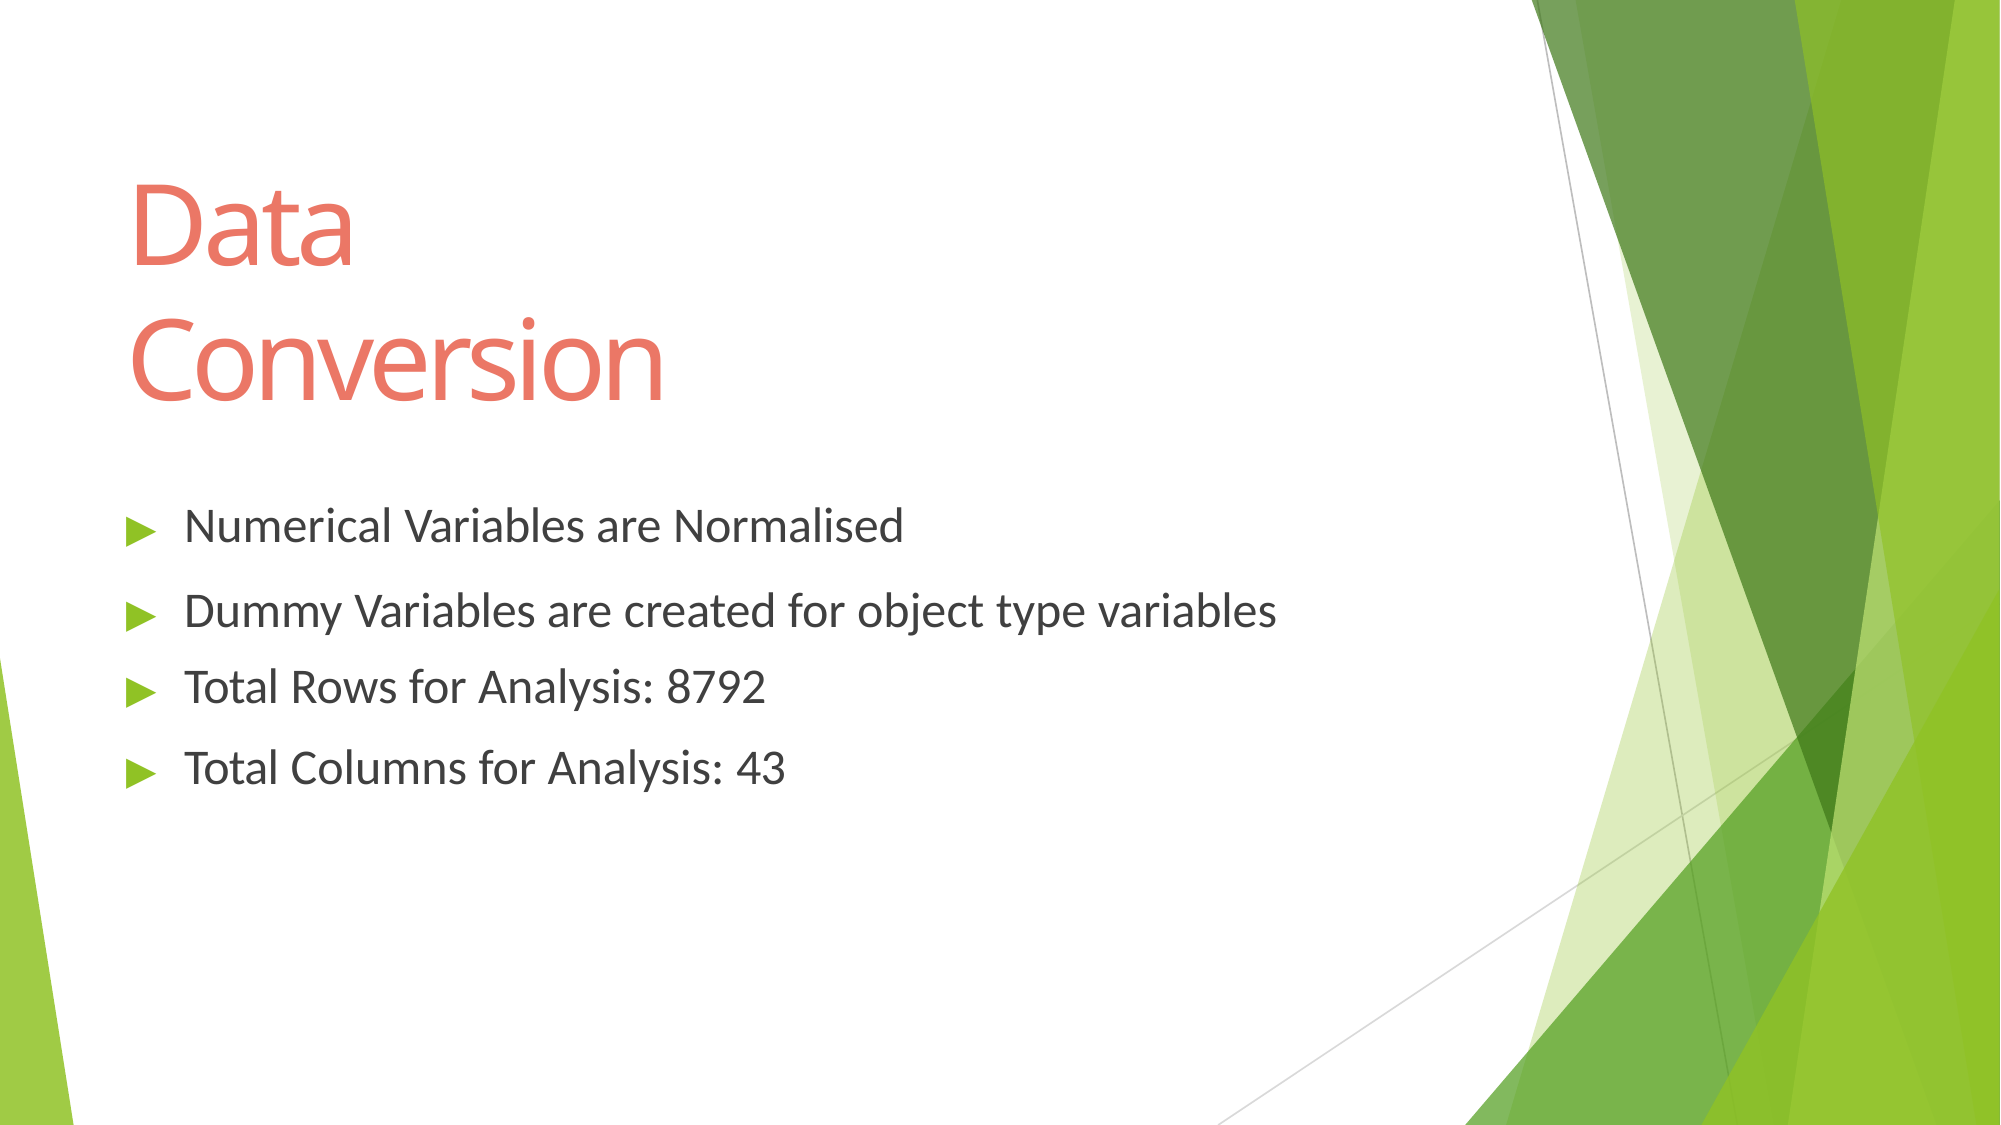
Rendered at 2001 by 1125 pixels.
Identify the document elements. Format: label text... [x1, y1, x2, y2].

text_box ▶ Numerical Variables are Normalised ▶ Dummy Variables are created for object type variables ▶ Total Rows for Analysis: 8792 ▶ Total Columns for Analysis: 43 [123, 465, 1283, 795]
title Data Conversion [124, 150, 861, 423]
